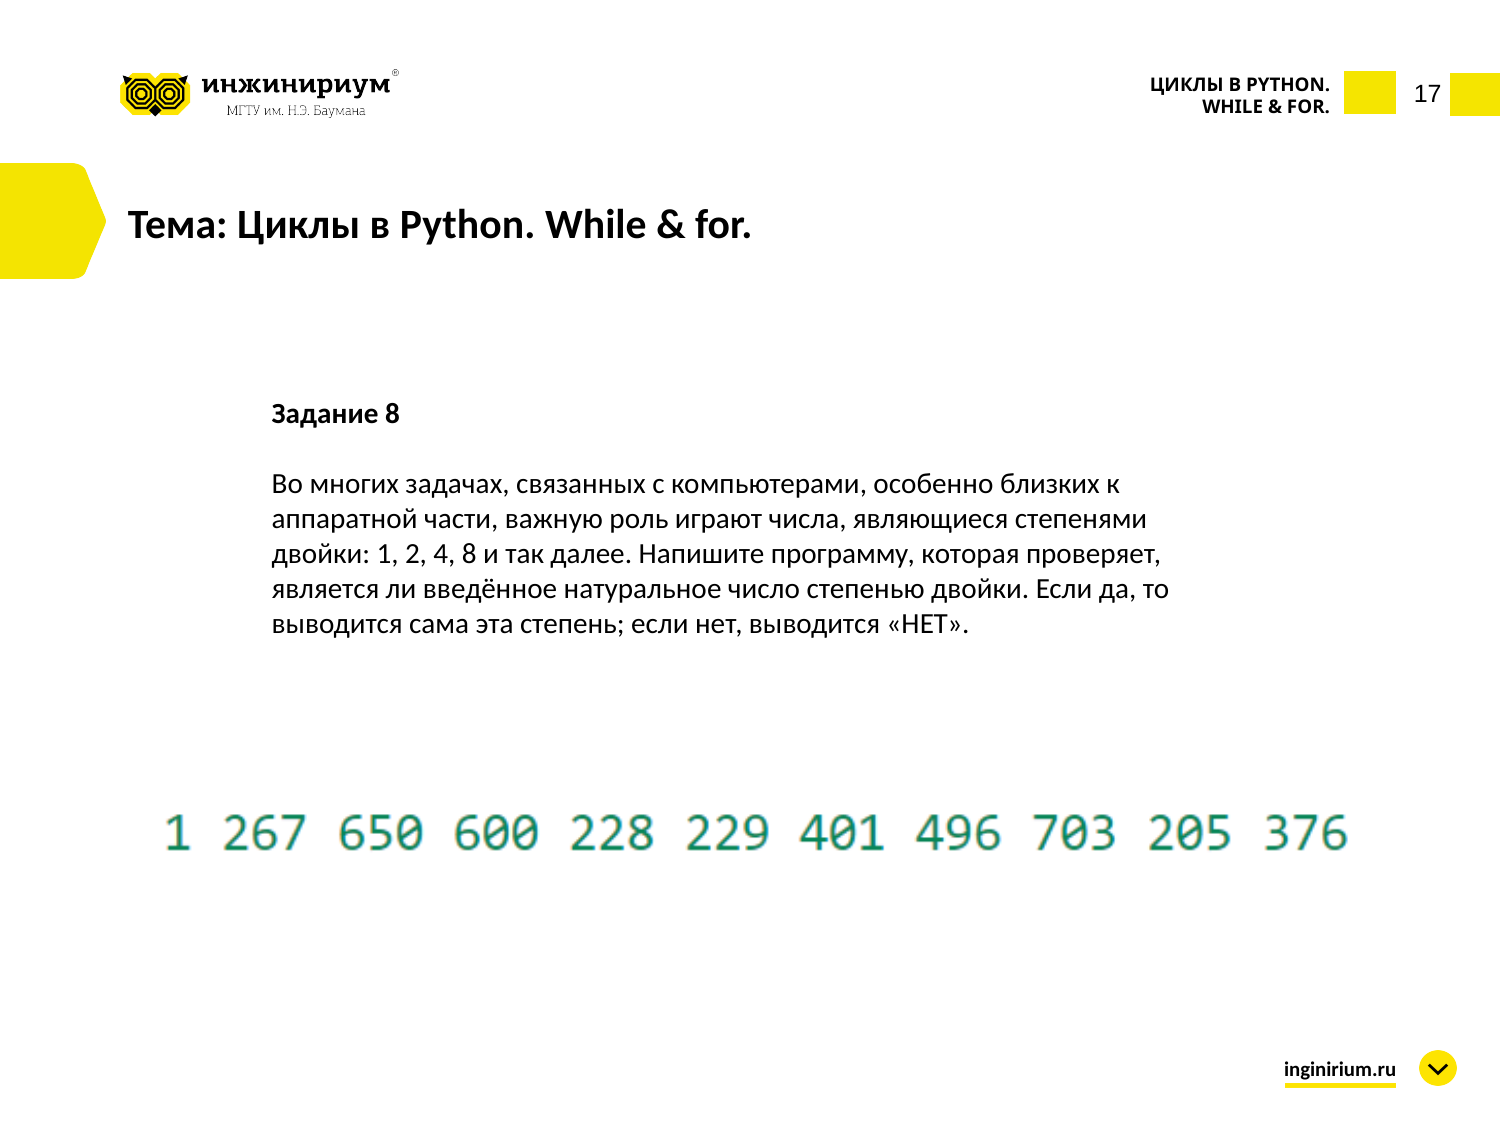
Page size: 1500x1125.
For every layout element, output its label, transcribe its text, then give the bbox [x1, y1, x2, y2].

text_box Тема: Циклы в Python. While & for. [113, 189, 1353, 293]
text_box ЦИКЛЫ В PYTHON. WHILE & FOR. [718, 65, 1345, 126]
picture [1419, 1049, 1457, 1086]
picture [1284, 1083, 1396, 1088]
picture [1449, 73, 1500, 116]
picture [0, 163, 106, 279]
picture [1344, 71, 1396, 115]
picture [120, 68, 399, 119]
picture [140, 784, 1383, 888]
text_box Задание 8 Во многих задачах, связанных с компьютерами, особенно близких к аппаратной части, важную роль играют числа, являющиеся степенями двойки: 1, 2, 4, 8 и так далее. Напишите программу, которая проверяет, является ли введённое натуральное число степенью двойки. Если да, то выводится сама эта степень; если нет, выводится «НЕТ». [256, 387, 1244, 783]
text_box 17 [1398, 70, 1478, 119]
text_box inginirium.ru [1263, 1047, 1412, 1088]
